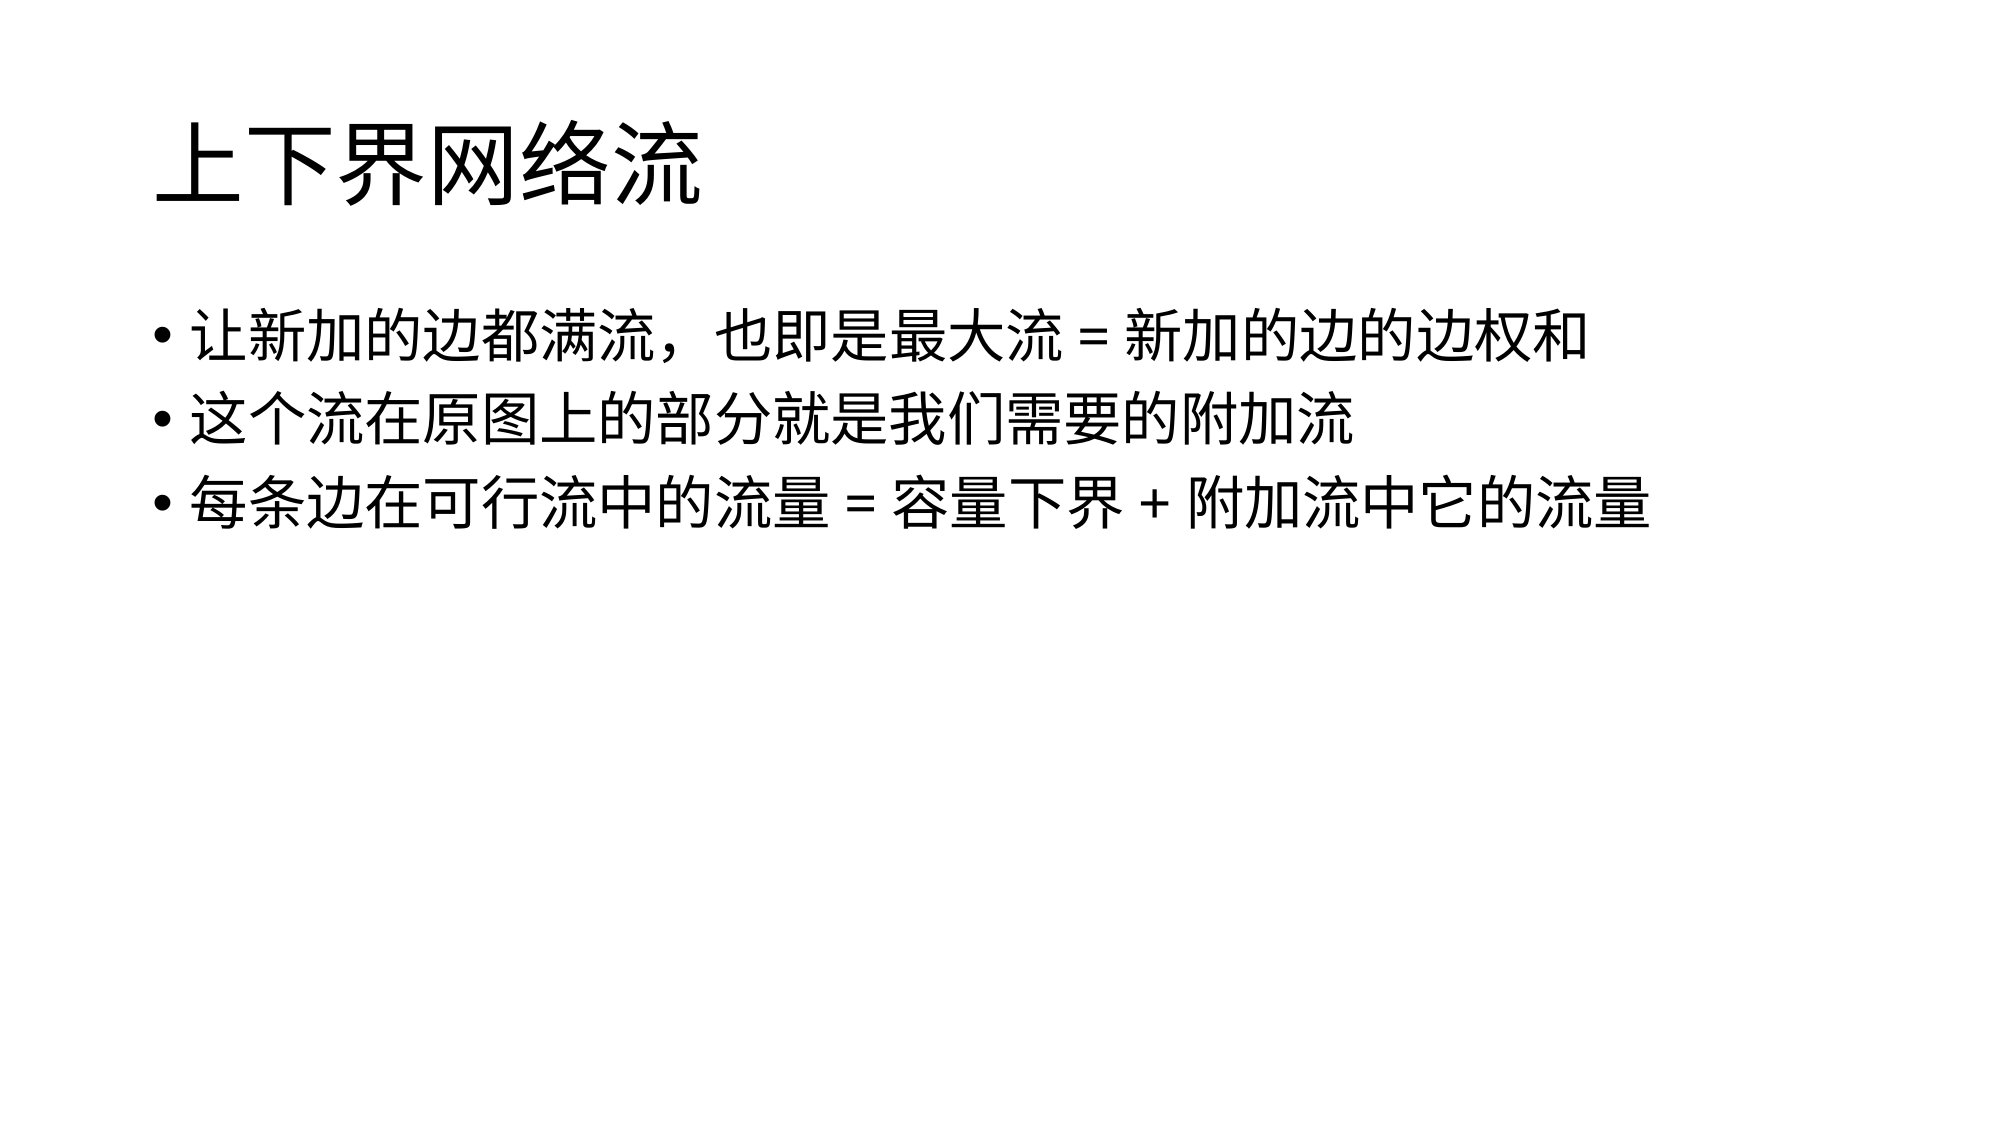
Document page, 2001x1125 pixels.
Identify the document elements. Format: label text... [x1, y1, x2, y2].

list 让新加的边都满流，也即是最大流=新加的边的边权和 这个流在原图上的部分就是我们需要的附加流 每条边在可行流中的流量=容量下界+附加流中它的流量 [137, 299, 1863, 1014]
title 上下界网络流 [137, 59, 1863, 278]
